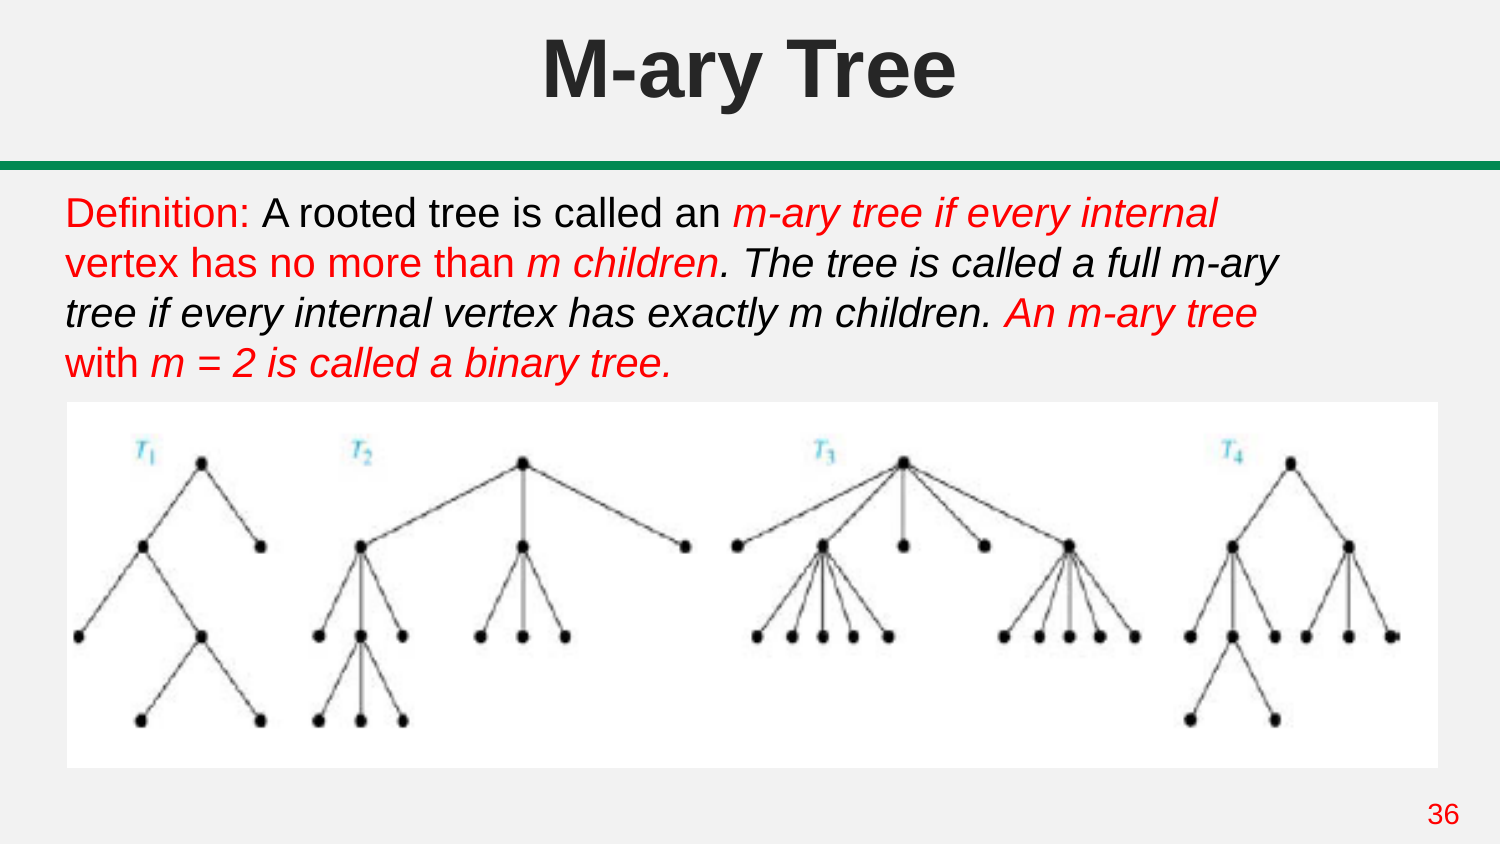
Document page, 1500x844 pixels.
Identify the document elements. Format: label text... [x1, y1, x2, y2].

title M-ary Tree [0, 0, 1500, 122]
picture [66, 402, 1438, 768]
text_box Definition: A rooted tree is called an m-ary tree if every internal vertex has no more than m children. The tree is called a full m-ary tree if every internal vertex has exactly m children. An m-ary tree with m = 2 is called a binary tree. [49, 178, 1463, 394]
